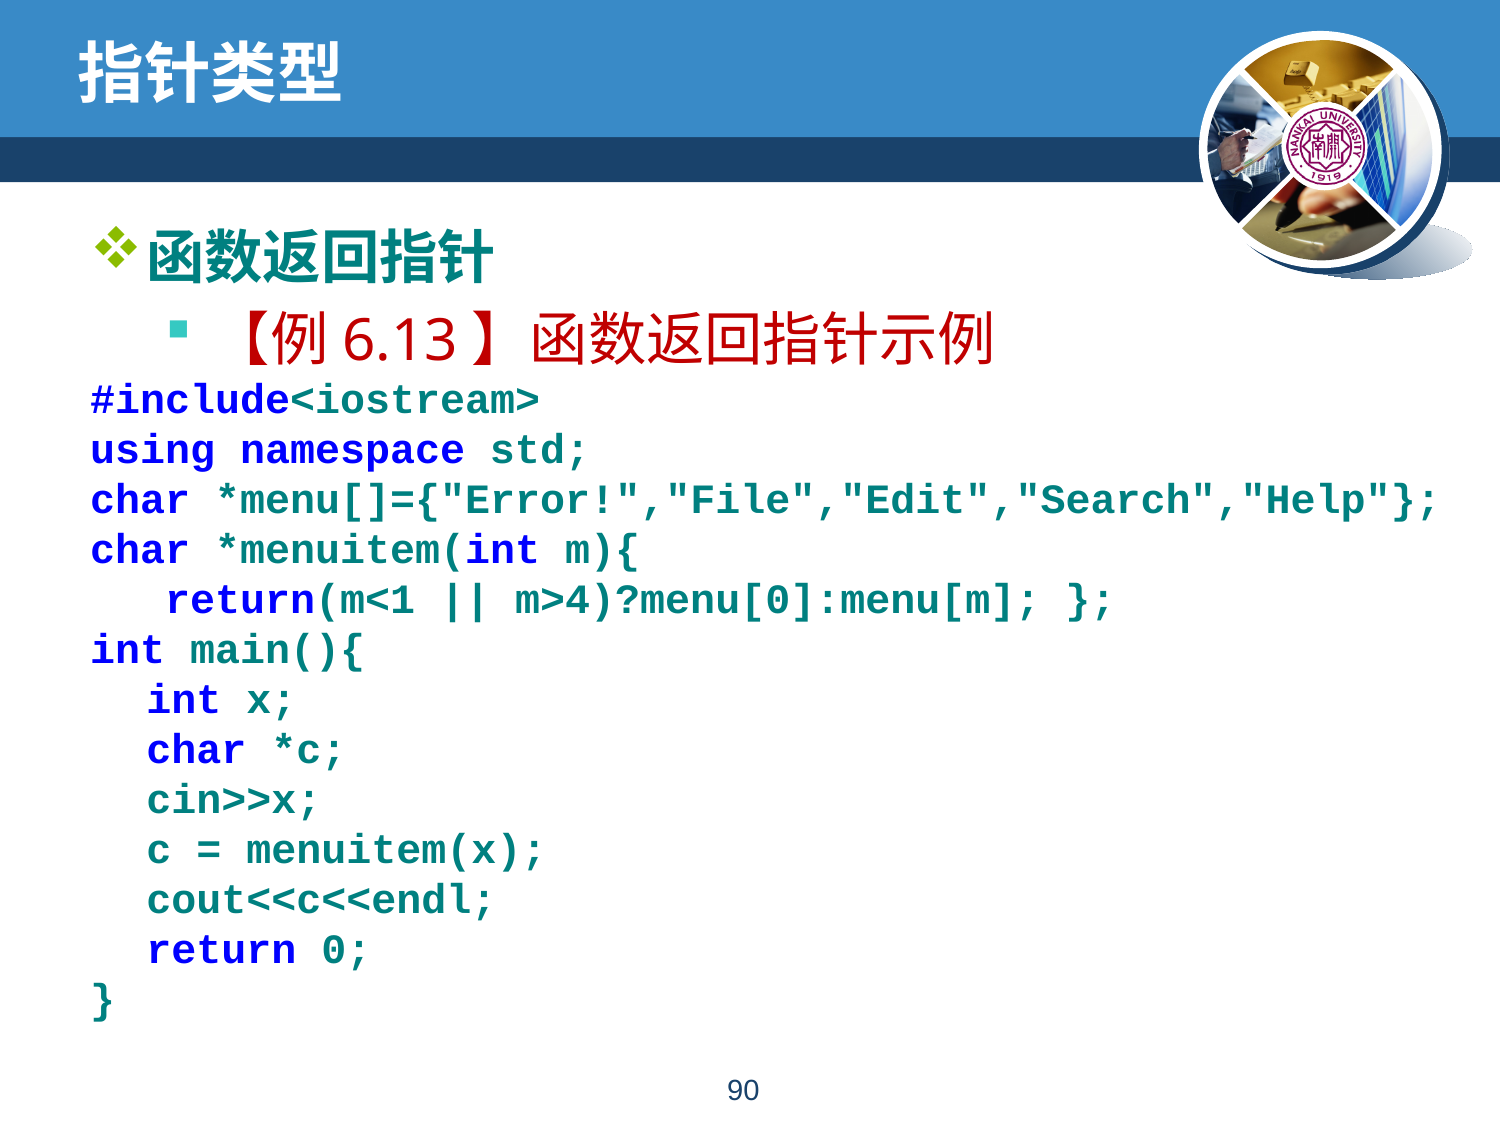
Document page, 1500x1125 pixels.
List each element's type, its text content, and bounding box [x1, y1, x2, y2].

slide_number 89 [607, 1063, 879, 1112]
title 指针类型 [62, 24, 1275, 118]
picture [1207, 40, 1433, 212]
list 函数返回指针 【例6.13】函数返回指针示例 #include<iostream> using namespace std; char *menu[]={"Error!","File","Edit","Search","Help"}; char *menuitem(int m){ return(m<1 || m>4)?menu[0]:menu[m]; }; int main(){ int x; char *c; cin>>x; c = menuitem(x); cout<<c<<endl; return 0; } [75, 212, 1477, 1038]
